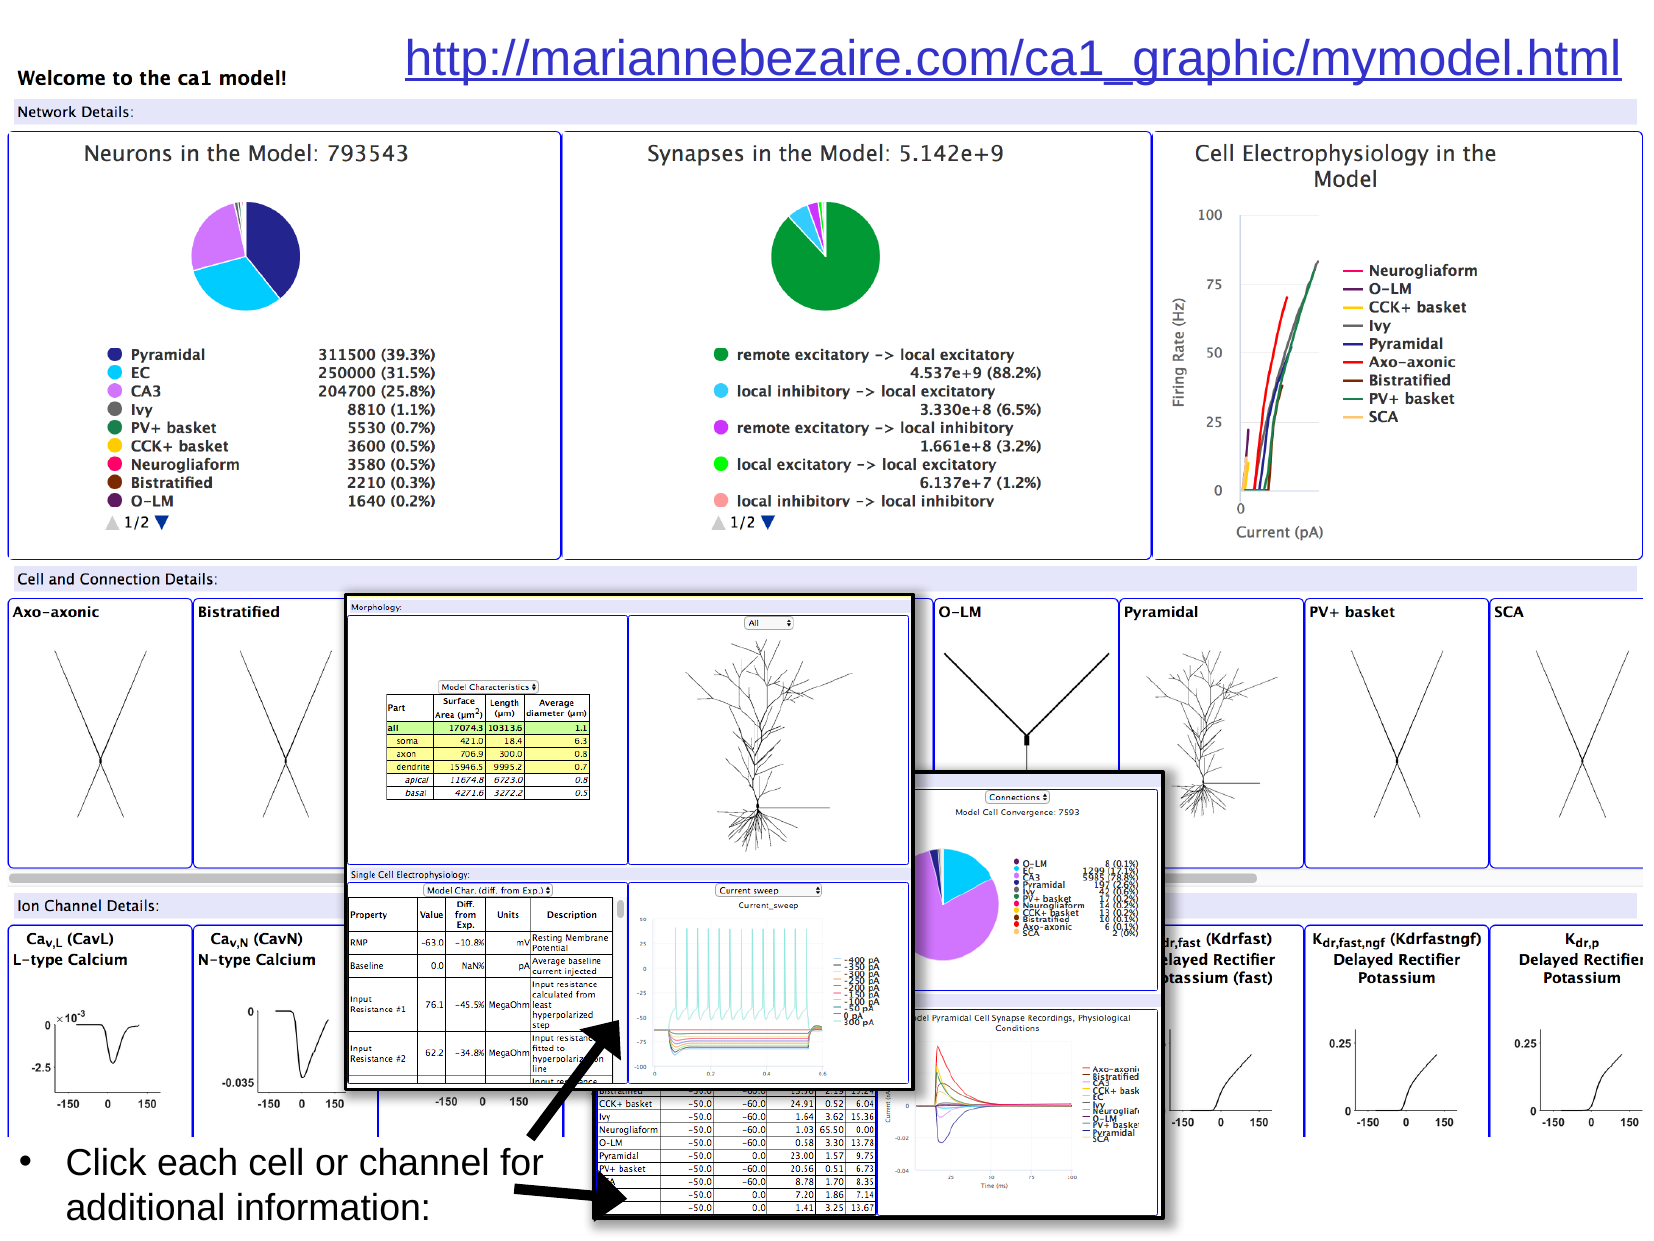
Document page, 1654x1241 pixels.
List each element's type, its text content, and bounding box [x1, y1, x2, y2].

text_box Click each cell or channel for additional information: [4, 1137, 597, 1236]
text_box http://mariannebezaire.com/ca1_graphic/mymodel.html [389, 18, 1654, 94]
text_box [514, 1188, 628, 1199]
picture [0, 56, 1650, 1217]
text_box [530, 1019, 619, 1139]
